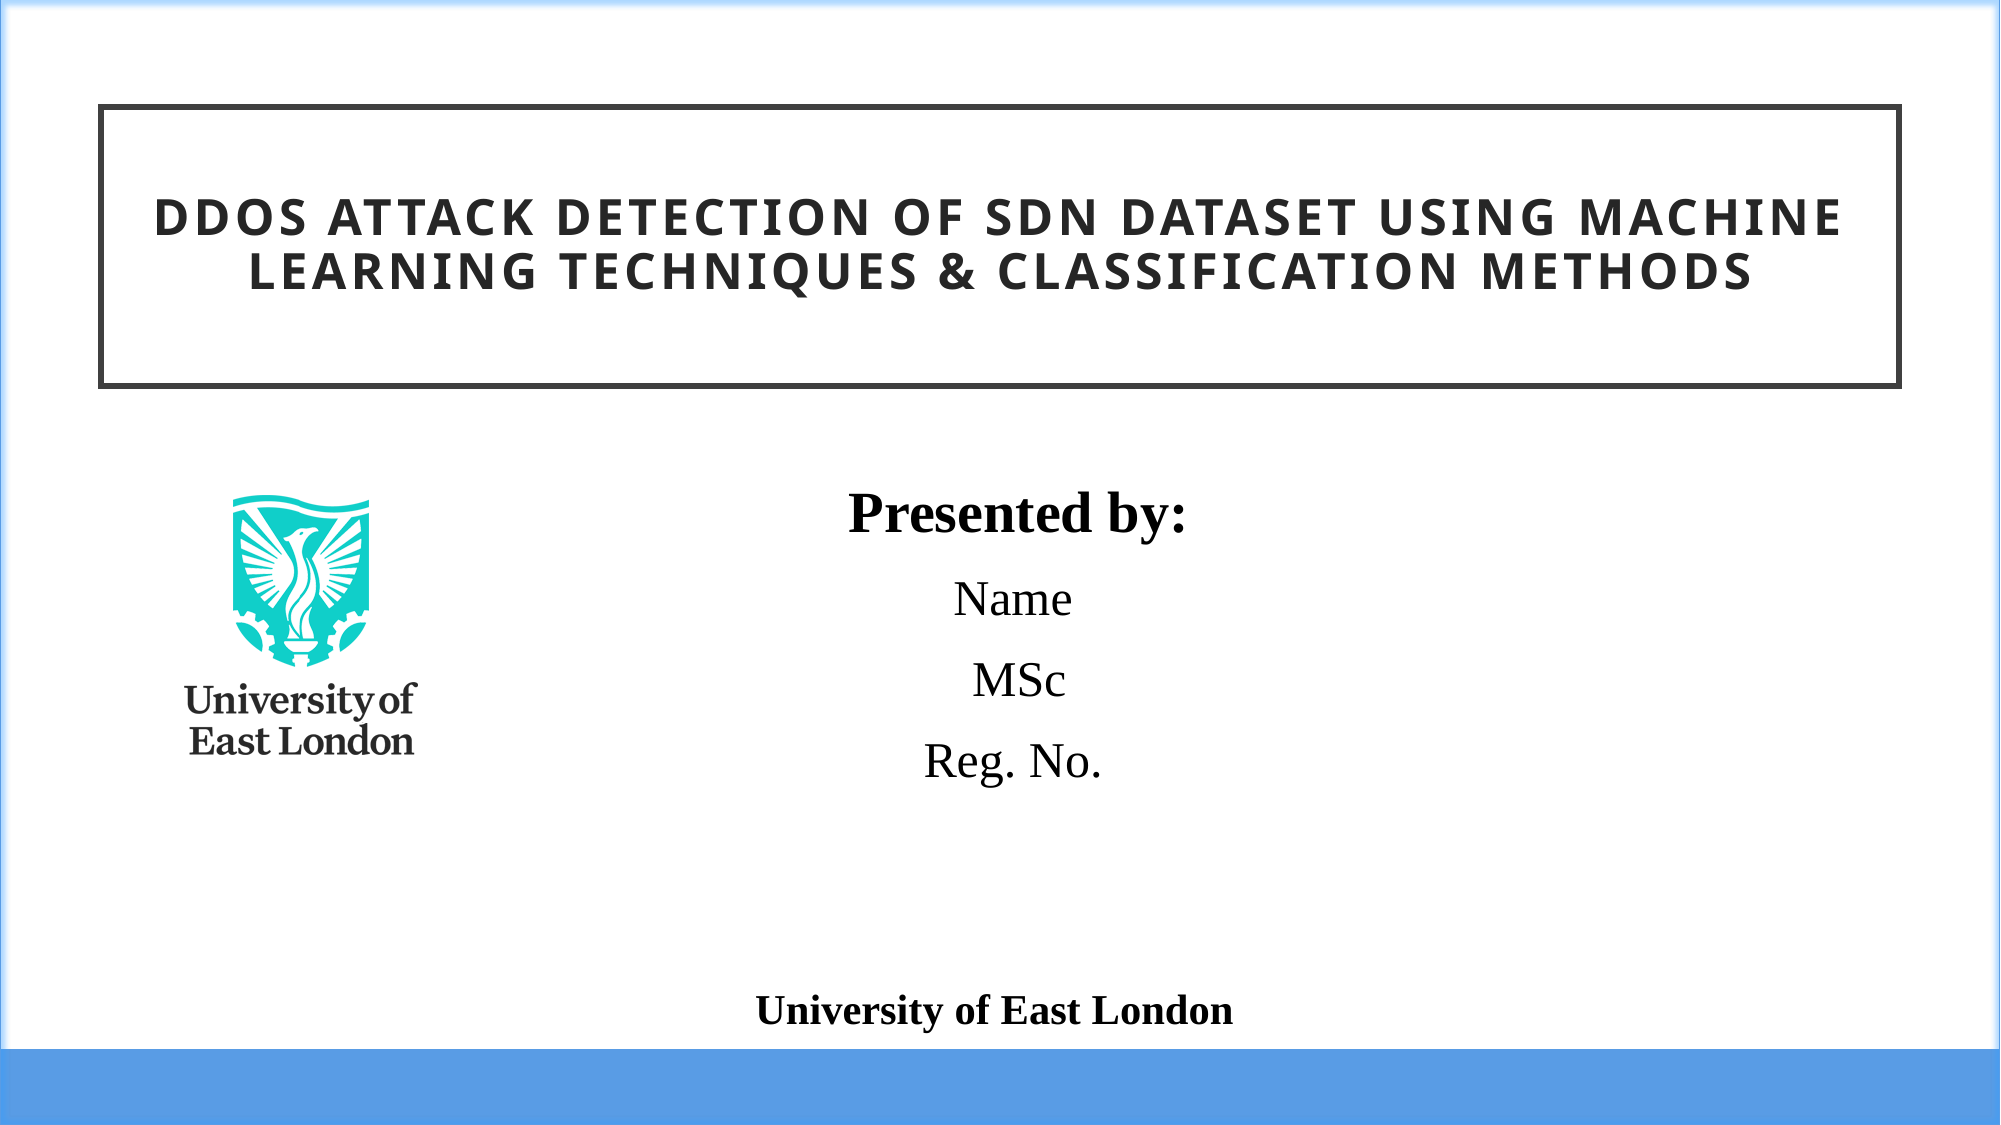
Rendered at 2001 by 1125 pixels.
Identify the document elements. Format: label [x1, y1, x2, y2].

picture [101, 443, 499, 842]
text_box [0, 0, 2000, 1125]
